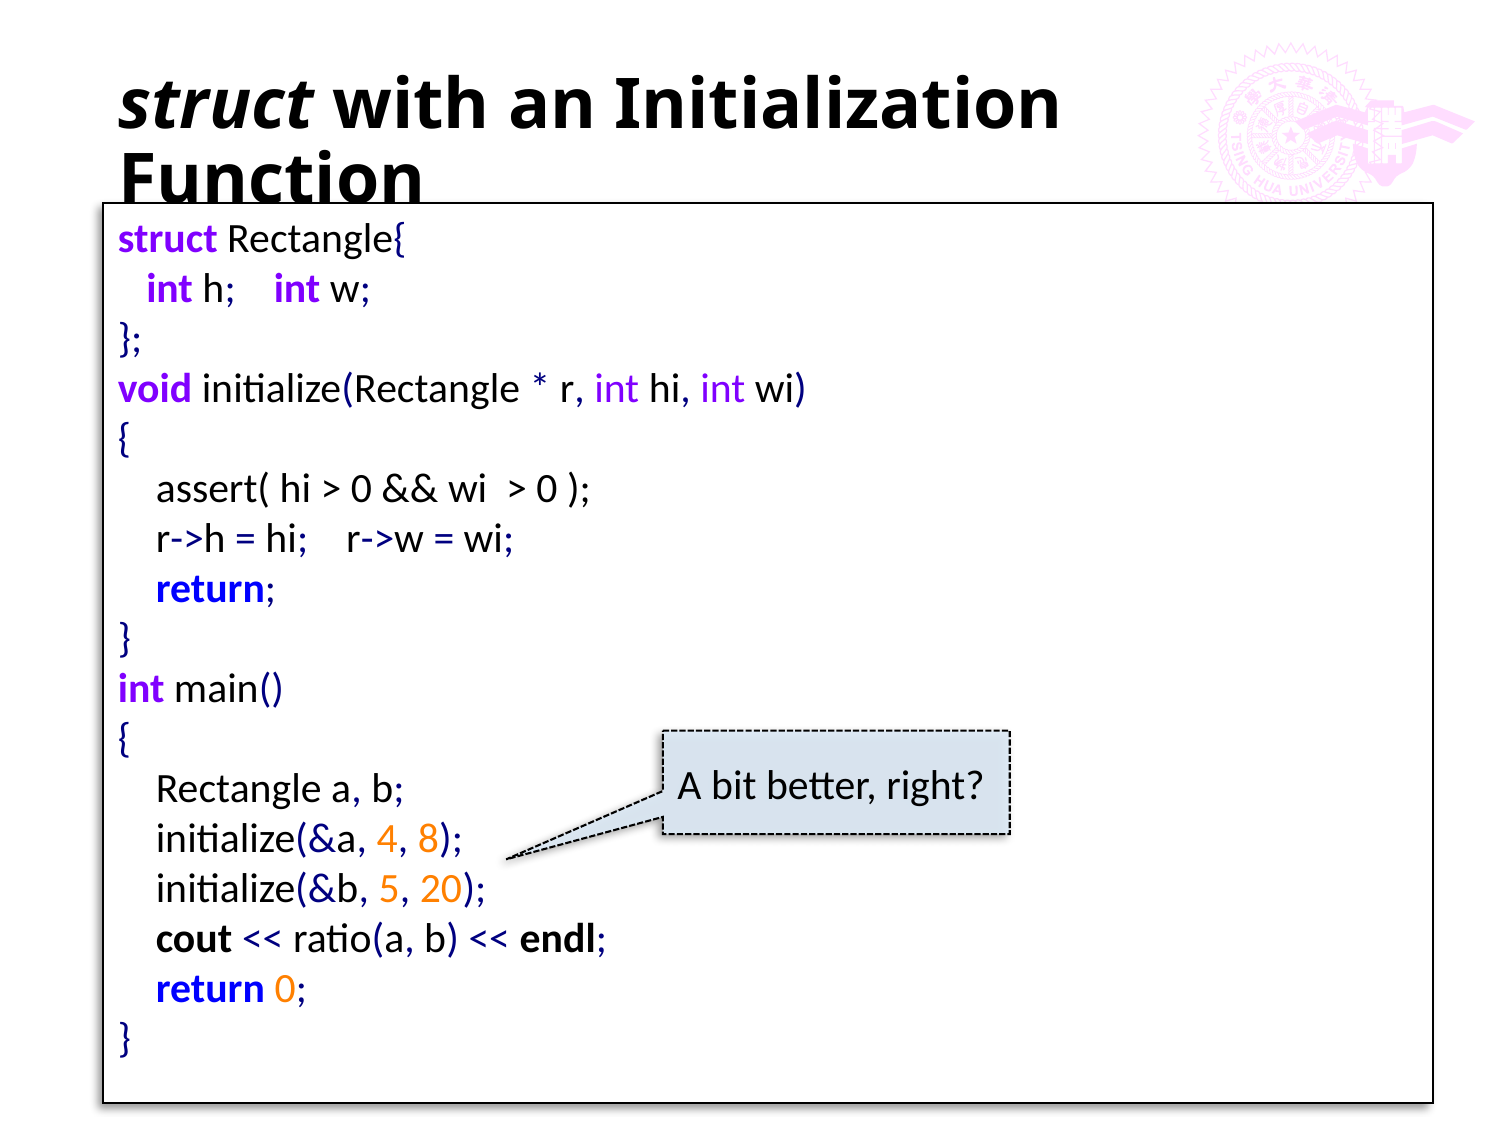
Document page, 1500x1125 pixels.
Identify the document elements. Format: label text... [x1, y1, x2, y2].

text_box struct Rectangle{ int h; int w; }; void initialize(Rectangle * r, int hi, int wi) { assert( hi > 0 && wi > 0 ); r->h = hi; r->w = wi; return; } int main() { Rectangle a, b; initialize(&a, 4, 8); initialize(&b, 5, 20); cout << ratio(a, b) << endl; return 0; } [102, 202, 1434, 1104]
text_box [504, 826, 1009, 864]
text_box A bit better, right? [505, 729, 1011, 861]
title struct with an Initialization Function [103, 59, 1397, 201]
